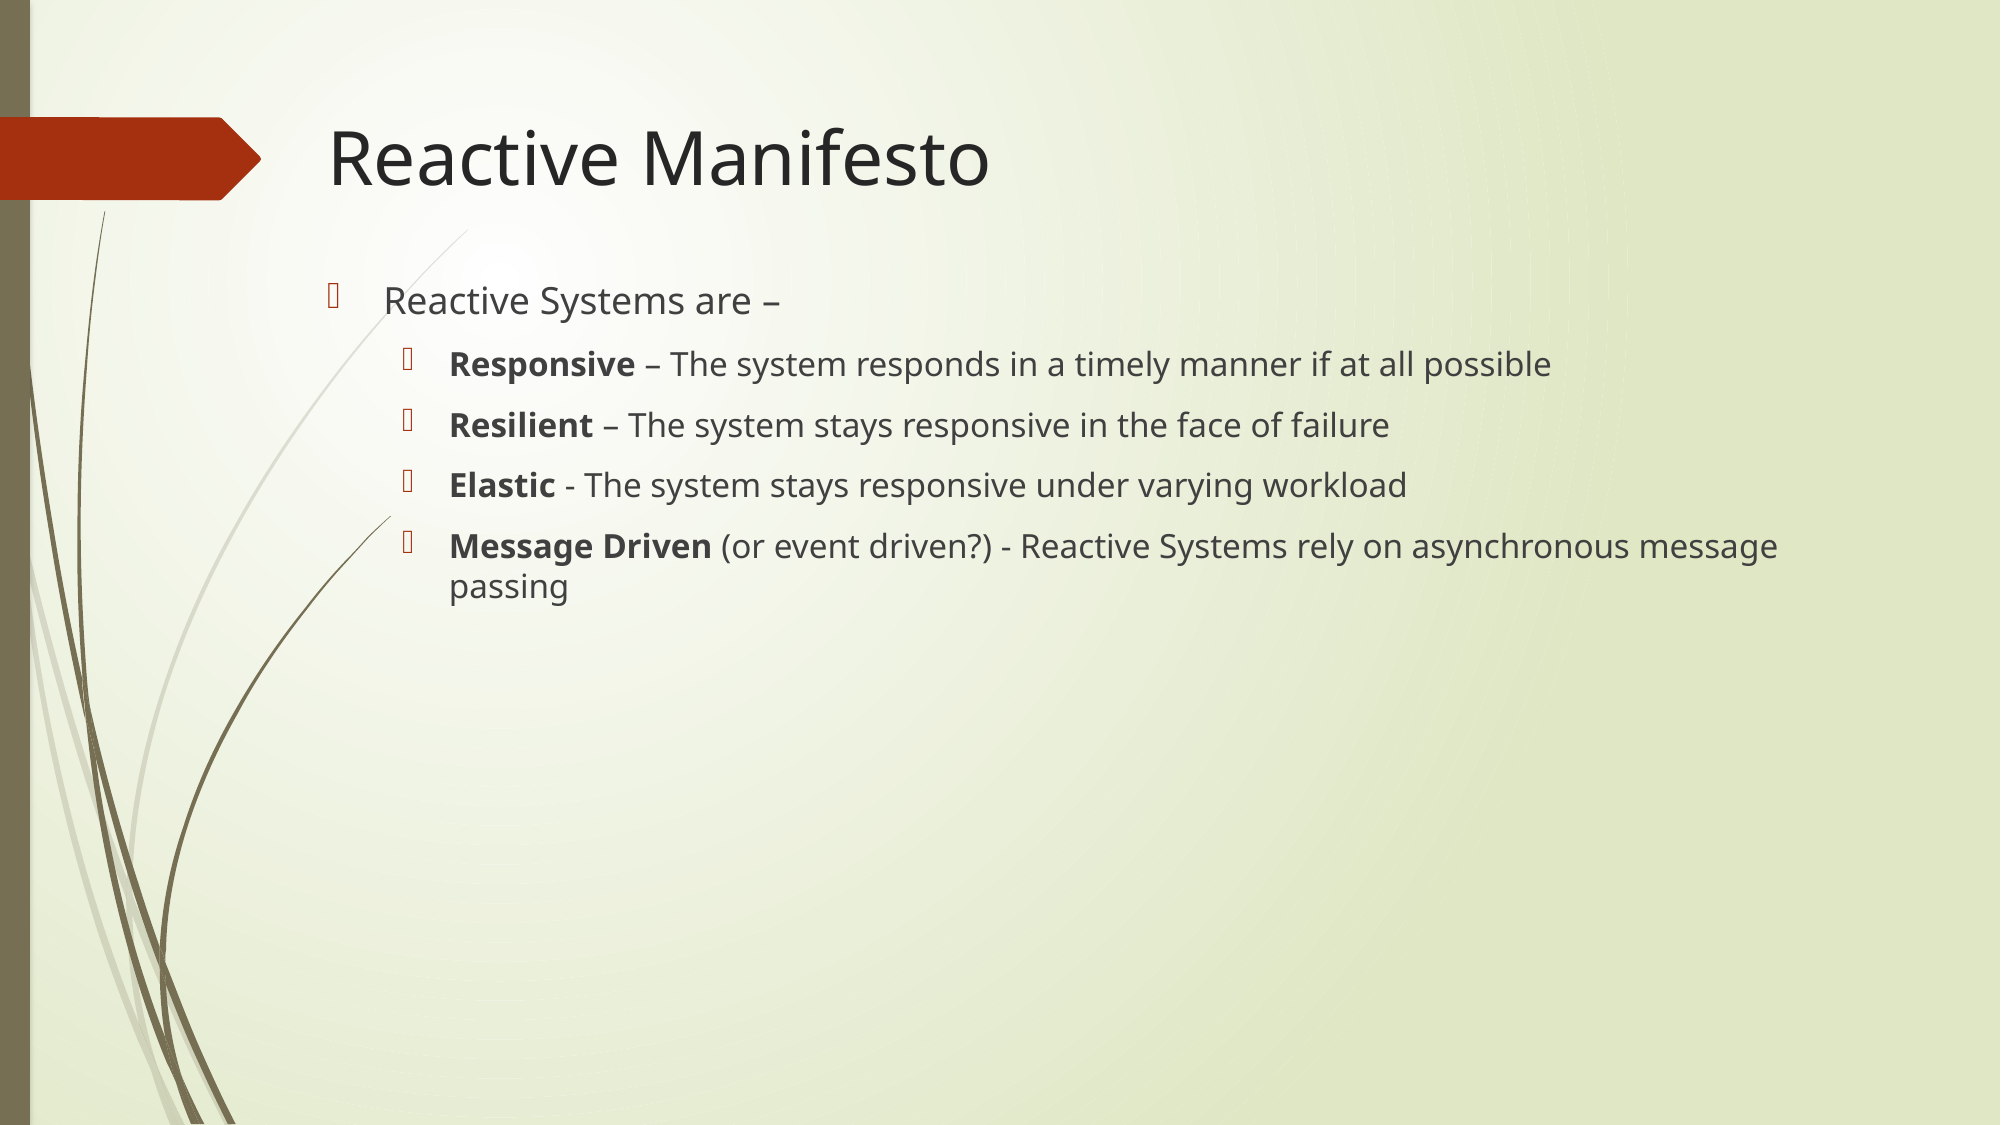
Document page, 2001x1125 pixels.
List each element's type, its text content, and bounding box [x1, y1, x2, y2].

list Reactive Systems are – Responsive – The system responds in a timely manner if at all possible Resilient – The system stays responsive in the face of failure Elastic - The system stays responsive under varying workload Message Driven (or event driven?) - Reactive Systems rely on asynchronous message passing [312, 269, 1888, 970]
title Reactive Manifesto [312, 102, 1888, 253]
